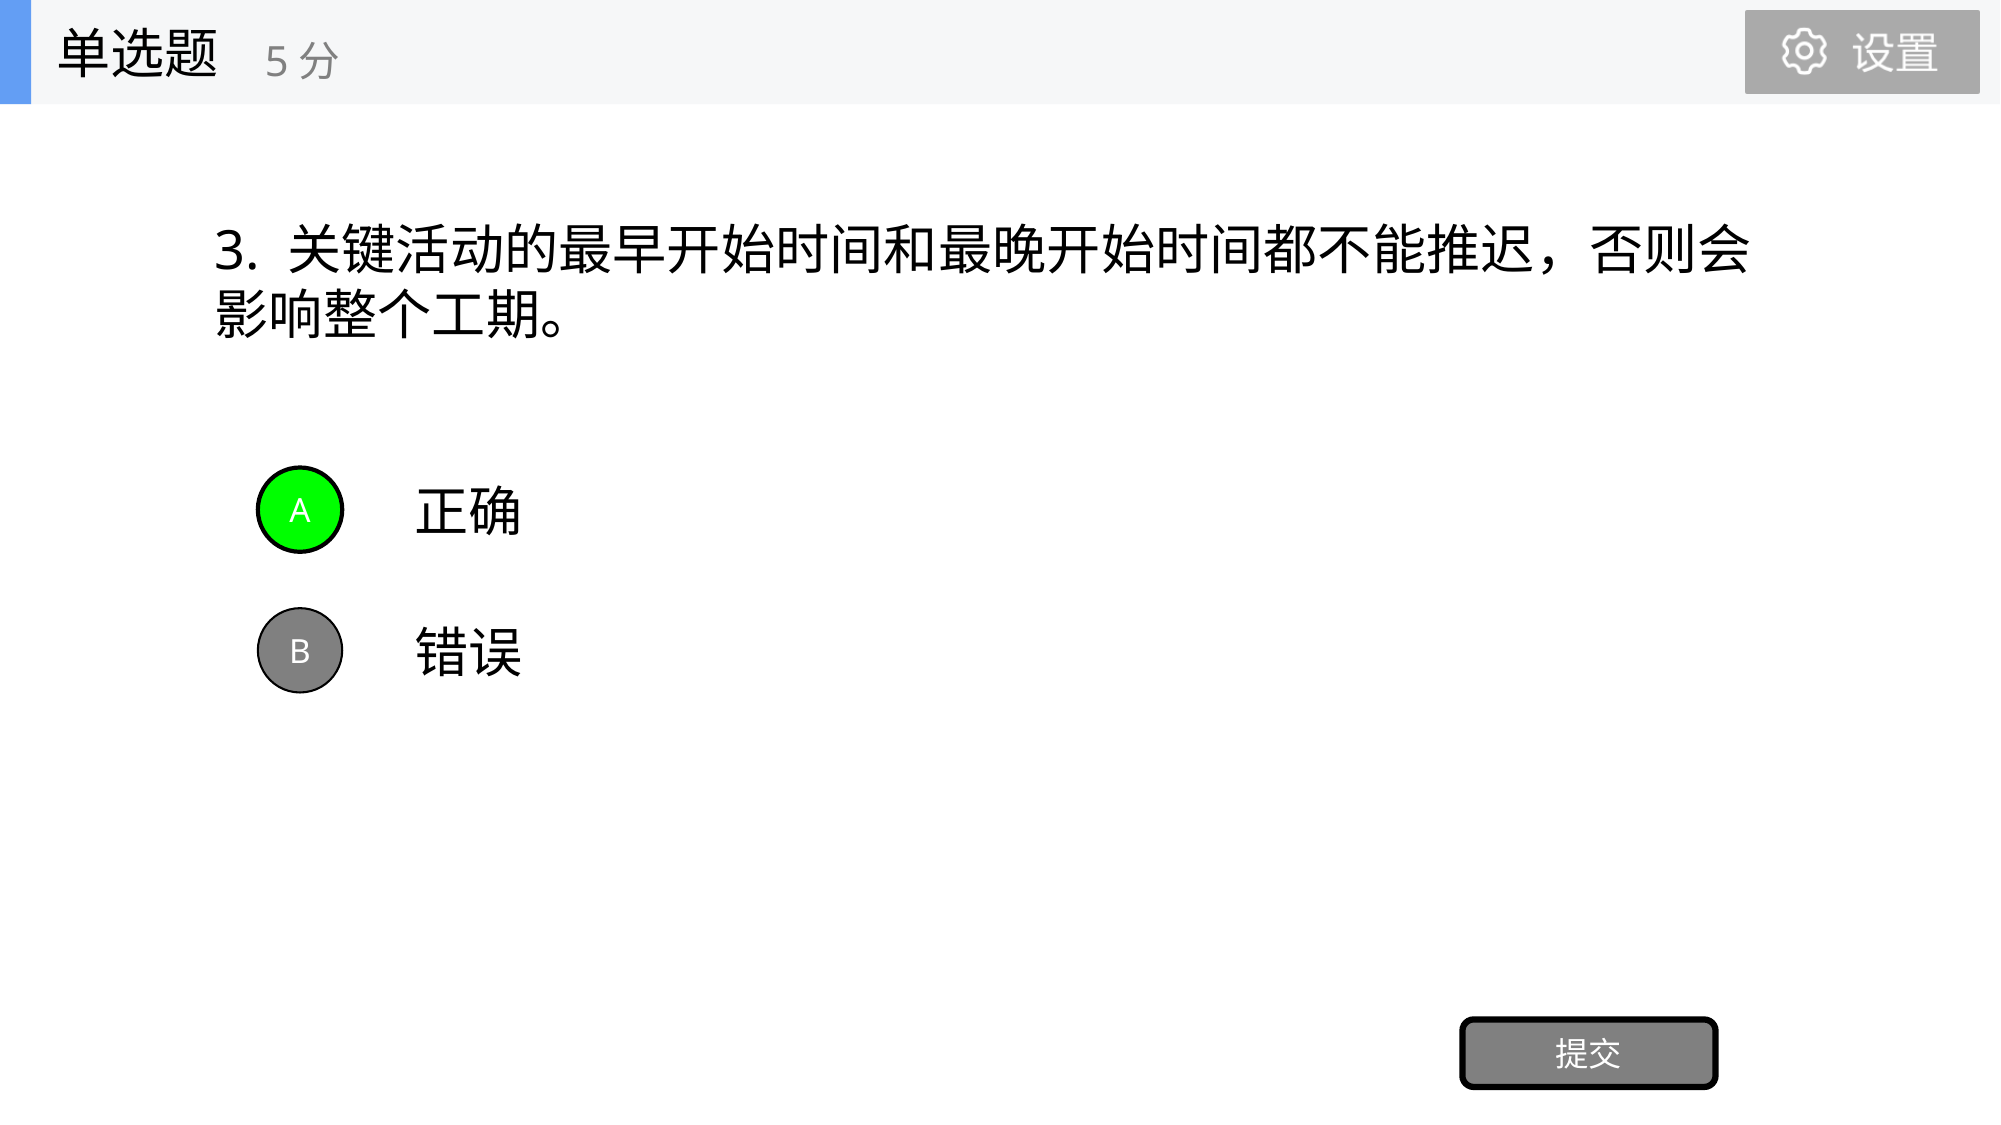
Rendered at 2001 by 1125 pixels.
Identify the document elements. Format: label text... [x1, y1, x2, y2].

text_box B [256, 607, 344, 694]
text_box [0, 0, 2000, 105]
picture [1745, 10, 1980, 94]
text_box 正确 [399, 456, 1800, 563]
text_box 错误 [399, 597, 1800, 703]
text_box 提交 [1461, 1018, 1717, 1089]
text_box A [256, 466, 344, 553]
text_box 3. 关键活动的最早开始时间和最晚开始时间都不能推迟，否则会影响整个工期。 [200, 105, 1800, 456]
